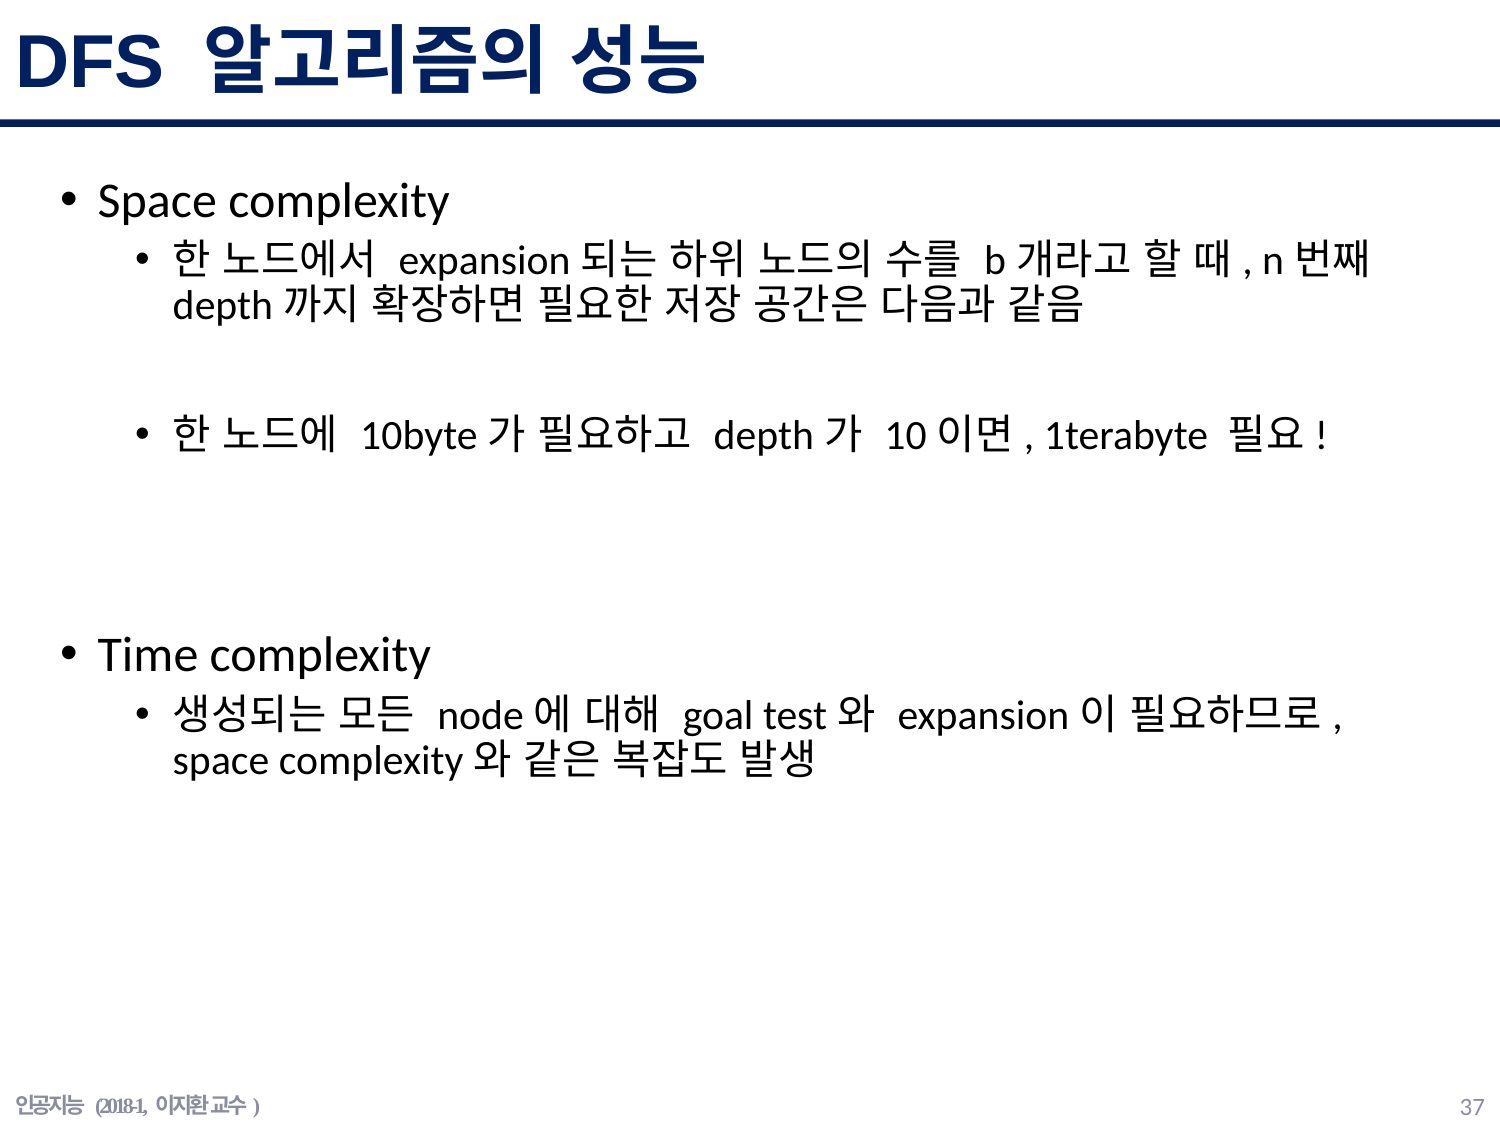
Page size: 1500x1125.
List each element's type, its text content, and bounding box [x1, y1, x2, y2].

slide_number 36 [1162, 1085, 1500, 1125]
title DFS 알고리즘의 성능 [0, 0, 1500, 127]
list Space complexity 한 노드에서 expansion되는 하위 노드의 수를 b개라고 할 때, n번째 depth까지 확장하면 필요한 저장 공간은 다음과 같음 한 노드에 10byte가 필요하고 depth가 10이면, 1terabyte 필요! Time complexity 생성되는 모든 node에 대해 goal test와 expansion이 필요하므로, space complexity와 같은 복잡도 발생 [45, 166, 1446, 1004]
footer 인공지능 (2018-1, 이지환 교수) [0, 1085, 507, 1125]
